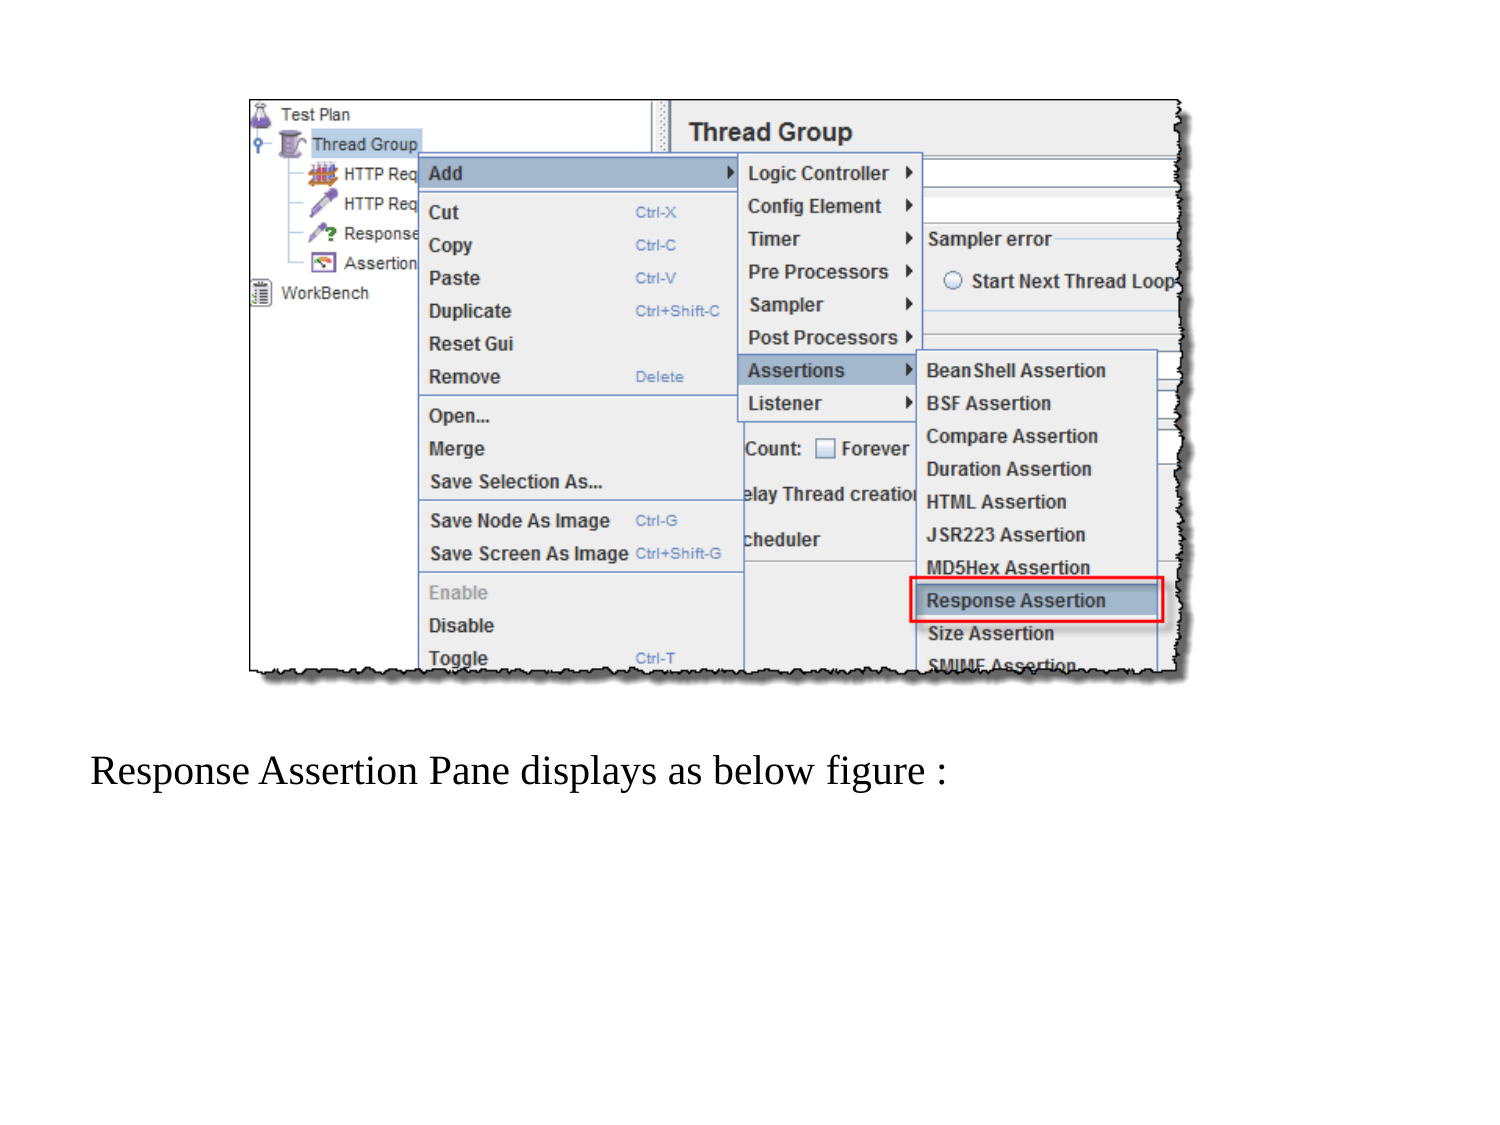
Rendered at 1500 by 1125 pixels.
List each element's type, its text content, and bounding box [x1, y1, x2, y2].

picture [249, 99, 1210, 704]
list Response Assertion Pane displays as below figure : [75, 87, 1425, 1005]
